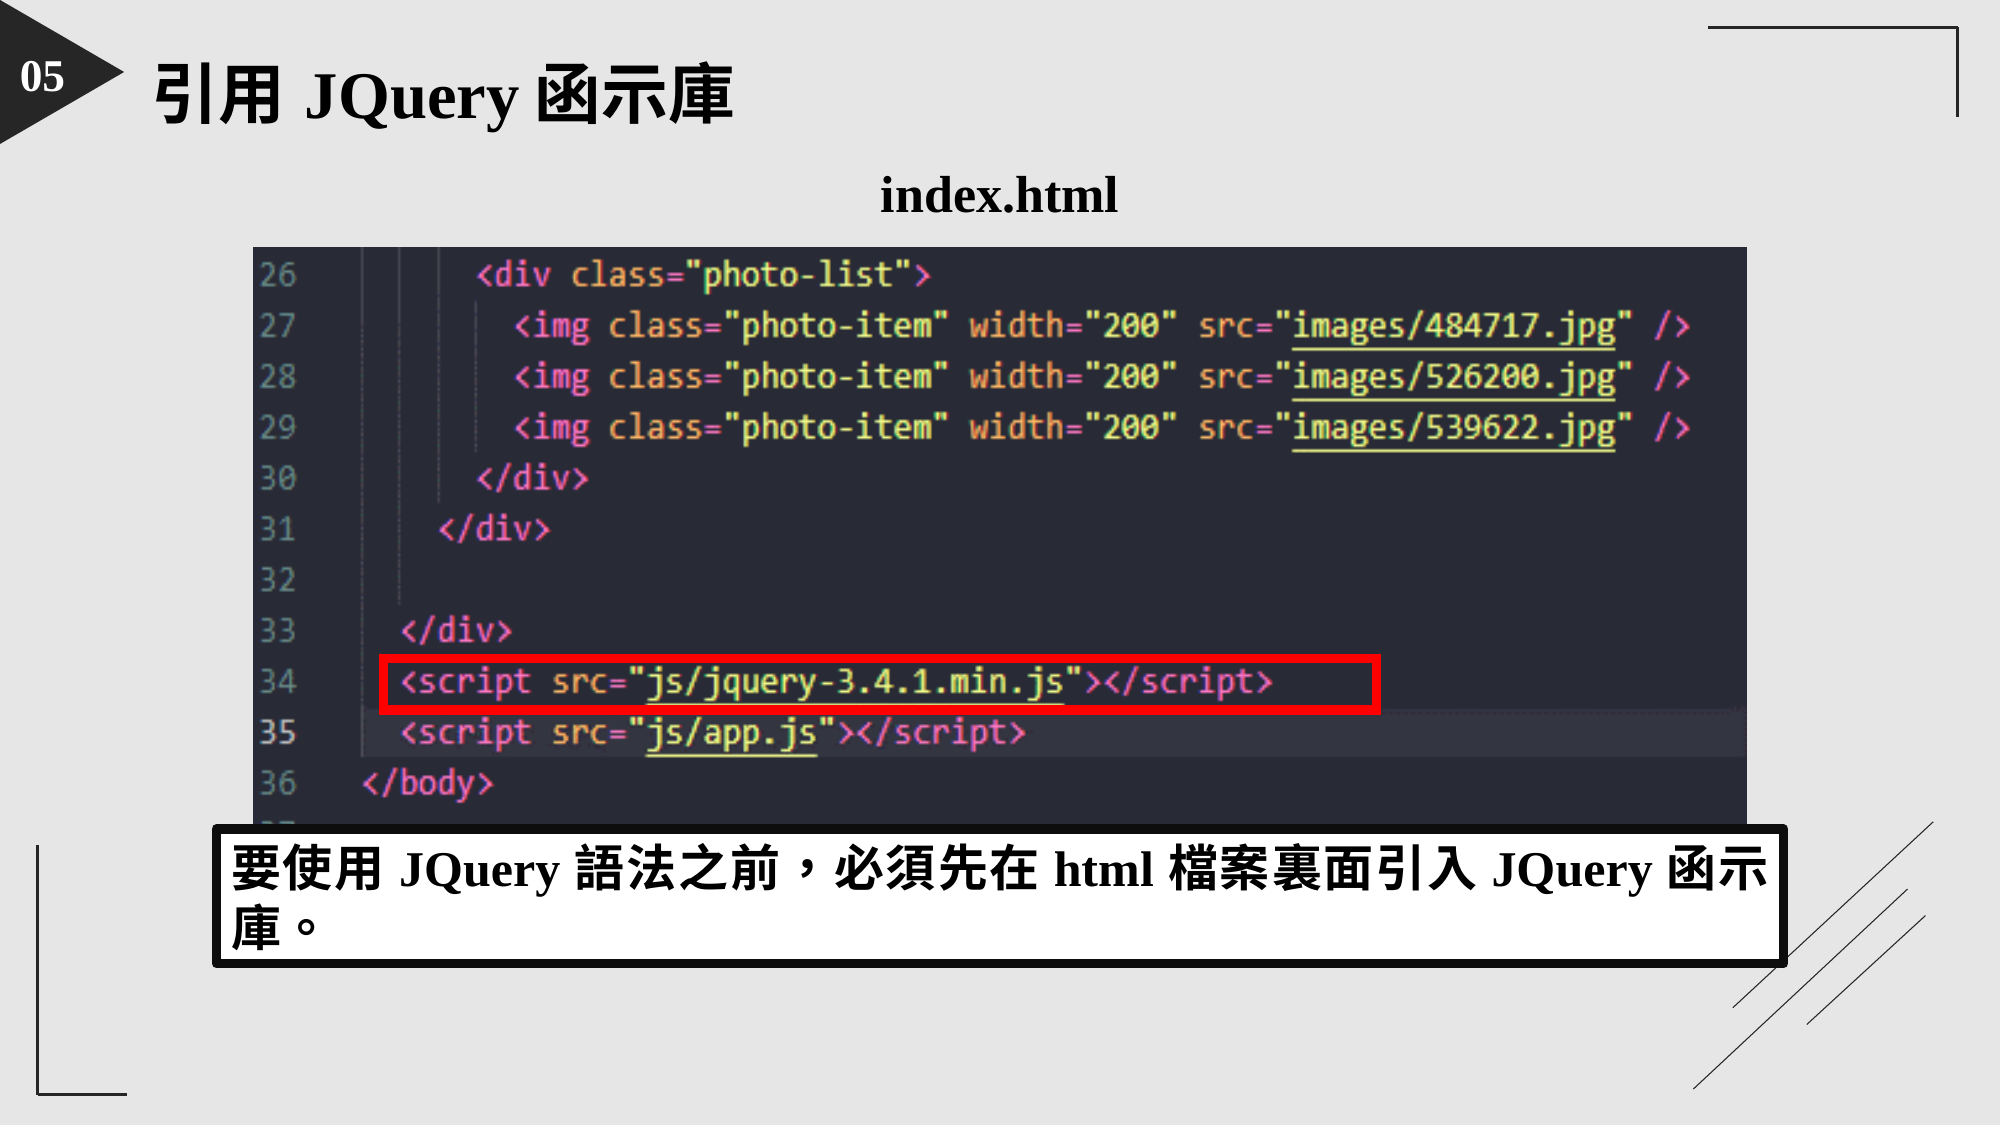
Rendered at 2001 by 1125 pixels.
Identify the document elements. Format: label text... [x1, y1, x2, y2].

list 引用JQuery函示庫 [136, 41, 1836, 198]
text_box 要使用JQuery語法之前，必須先在html檔案裏面引入JQuery函示庫。 [216, 828, 1784, 964]
list 05 [4, 47, 227, 109]
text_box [253, 153, 1747, 905]
